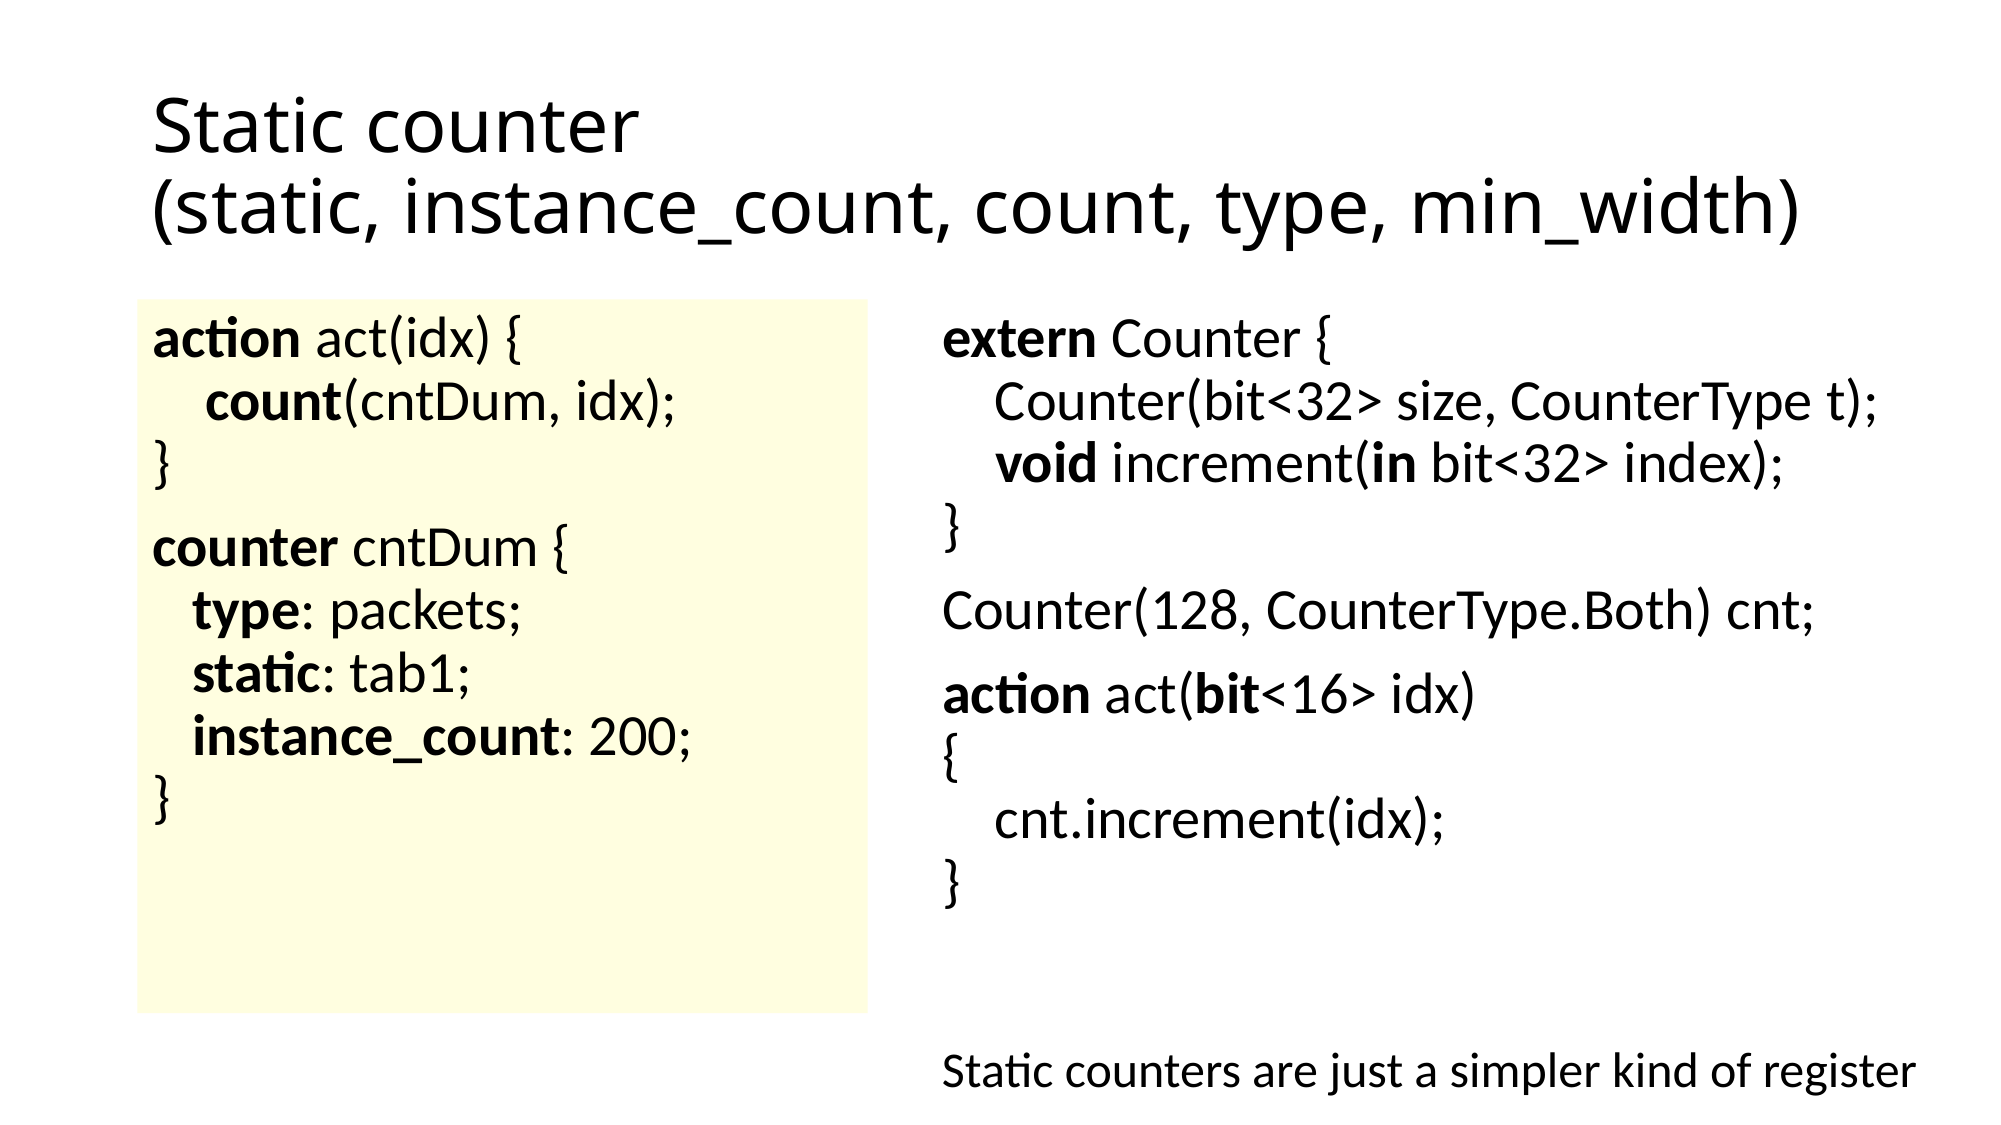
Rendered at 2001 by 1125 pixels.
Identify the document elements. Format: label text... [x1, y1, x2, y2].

list action act(idx) { count(cntDum, idx); } counter cntDum { type: packets; static: tab1; instance_count: 200; } [137, 299, 868, 1014]
title Static counter (static, instance_count, count, type, min_width) [137, 59, 1863, 278]
list extern Counter { Counter(bit<32> size, CounterType t); void increment(in bit<32> index); } Counter(128, CounterType.Both) cnt; action act(bit<16> idx) { cnt.increment(idx); } [927, 299, 1948, 1014]
text_box Static counters are just a simpler kind of register [927, 1030, 1960, 1106]
